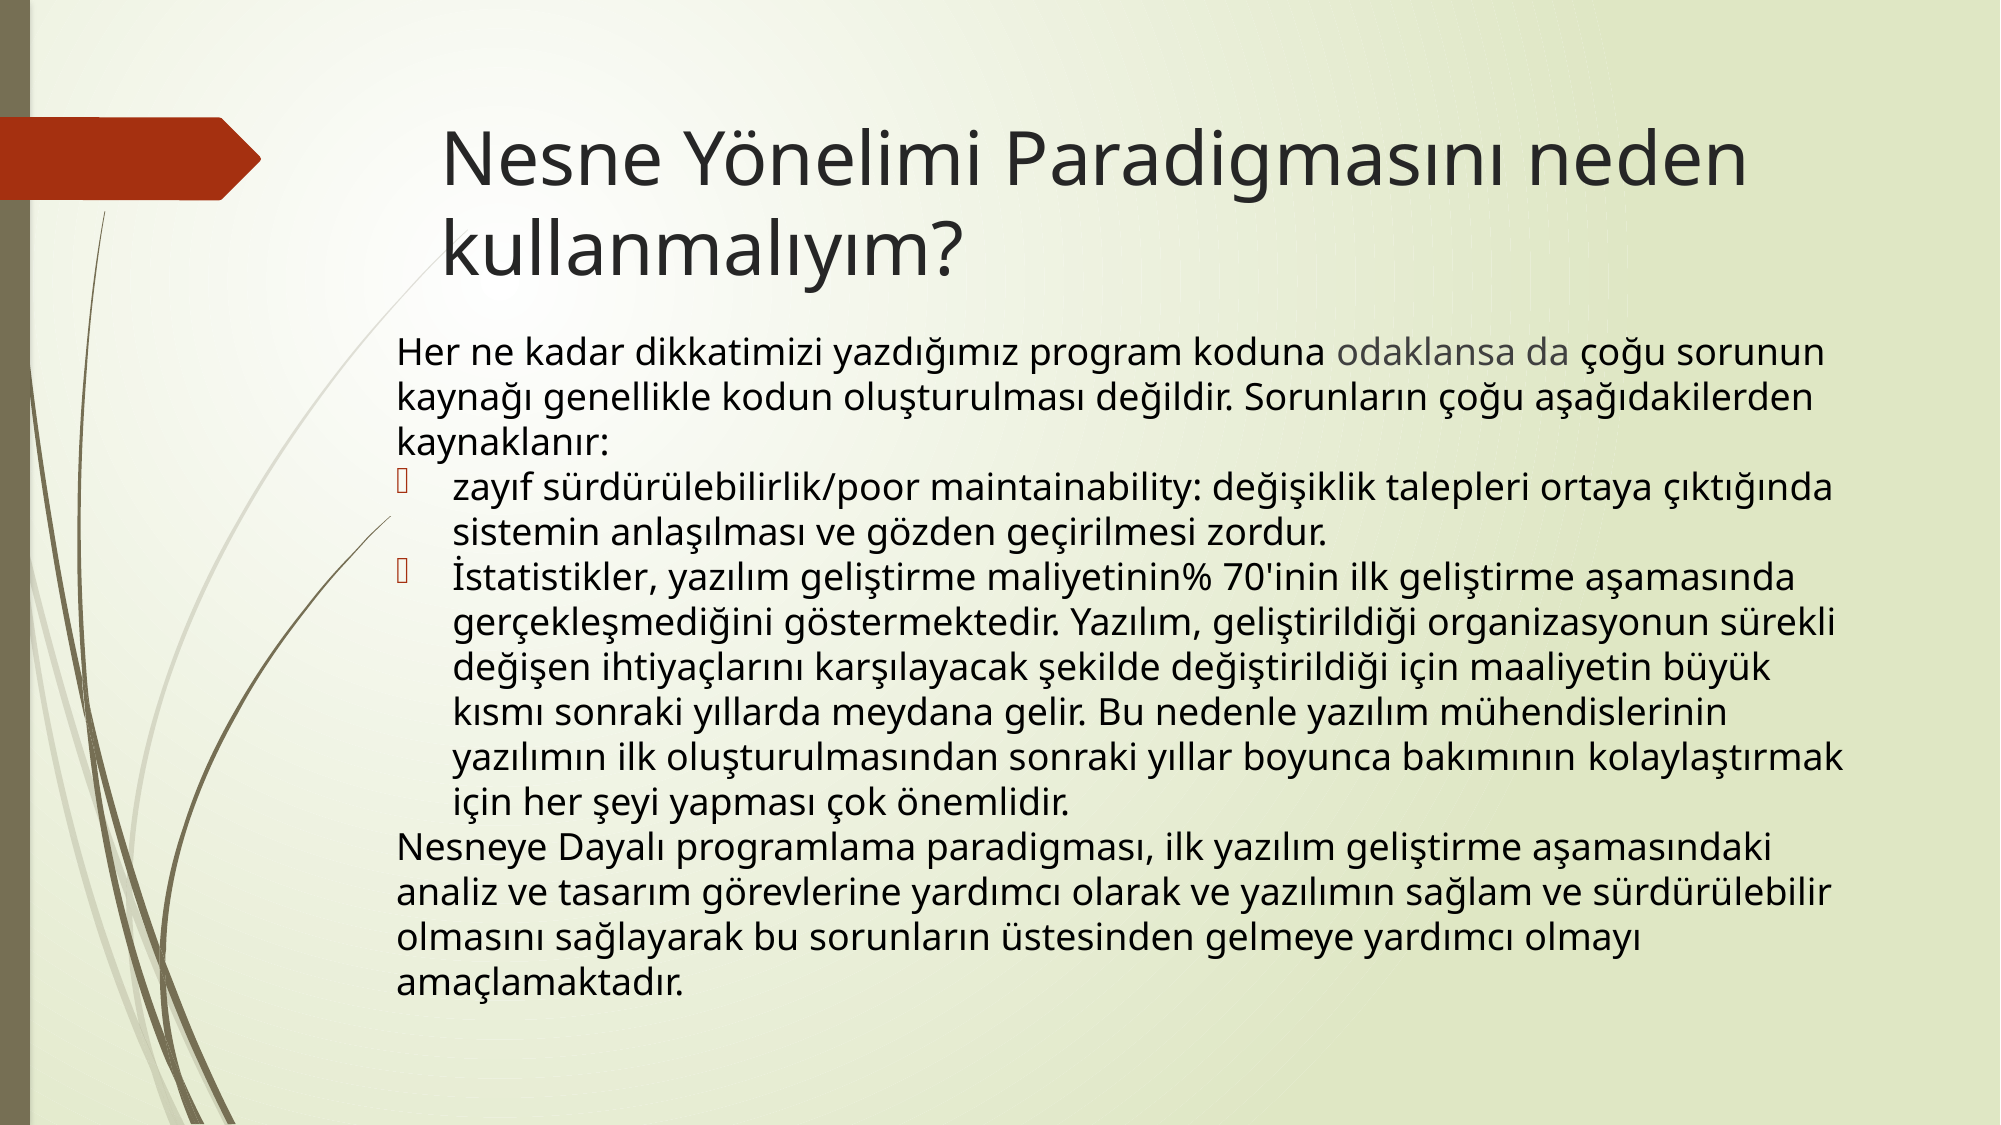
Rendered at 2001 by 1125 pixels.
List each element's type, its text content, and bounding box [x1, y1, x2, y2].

list Her ne kadar dikkatimizi yazdığımız program koduna odaklansa da çoğu sorunun kaynağı genellikle kodun oluşturulması değildir. Sorunların çoğu aşağıdakilerden kaynaklanır: zayıf sürdürülebilirlik/poor maintainability: değişiklik talepleri ortaya çıktığında sistemin anlaşılması ve gözden geçirilmesi zordur. İstatistikler, yazılım geliştirme maliyetinin% 70'inin ilk geliştirme aşamasında gerçekleşmediğini göstermektedir. Yazılım, geliştirildiği organizasyonun sürekli değişen ihtiyaçlarını karşılayacak şekilde değiştirildiği için maaliyetin büyük kısmı sonraki yıllarda meydana gelir. Bu nedenle yazılım mühendislerinin yazılımın ilk oluşturulmasından sonraki yıllar boyunca bakımının kolaylaştırmak için her şeyi yapması çok önemlidir. Nesneye Dayalı programlama paradigması, ilk yazılım geliştirme aşamasındaki analiz ve tasarım görevlerine yardımcı olarak ve yazılımın sağlam ve sürdürülebilir olmasını sağlayarak bu sorunların üstesinden gelmeye yardımcı olmayı amaçlamaktadır. [380, 320, 1888, 1011]
title Nesne Yönelimi Paradigmasını neden kullanmalıyım? [425, 102, 1888, 313]
